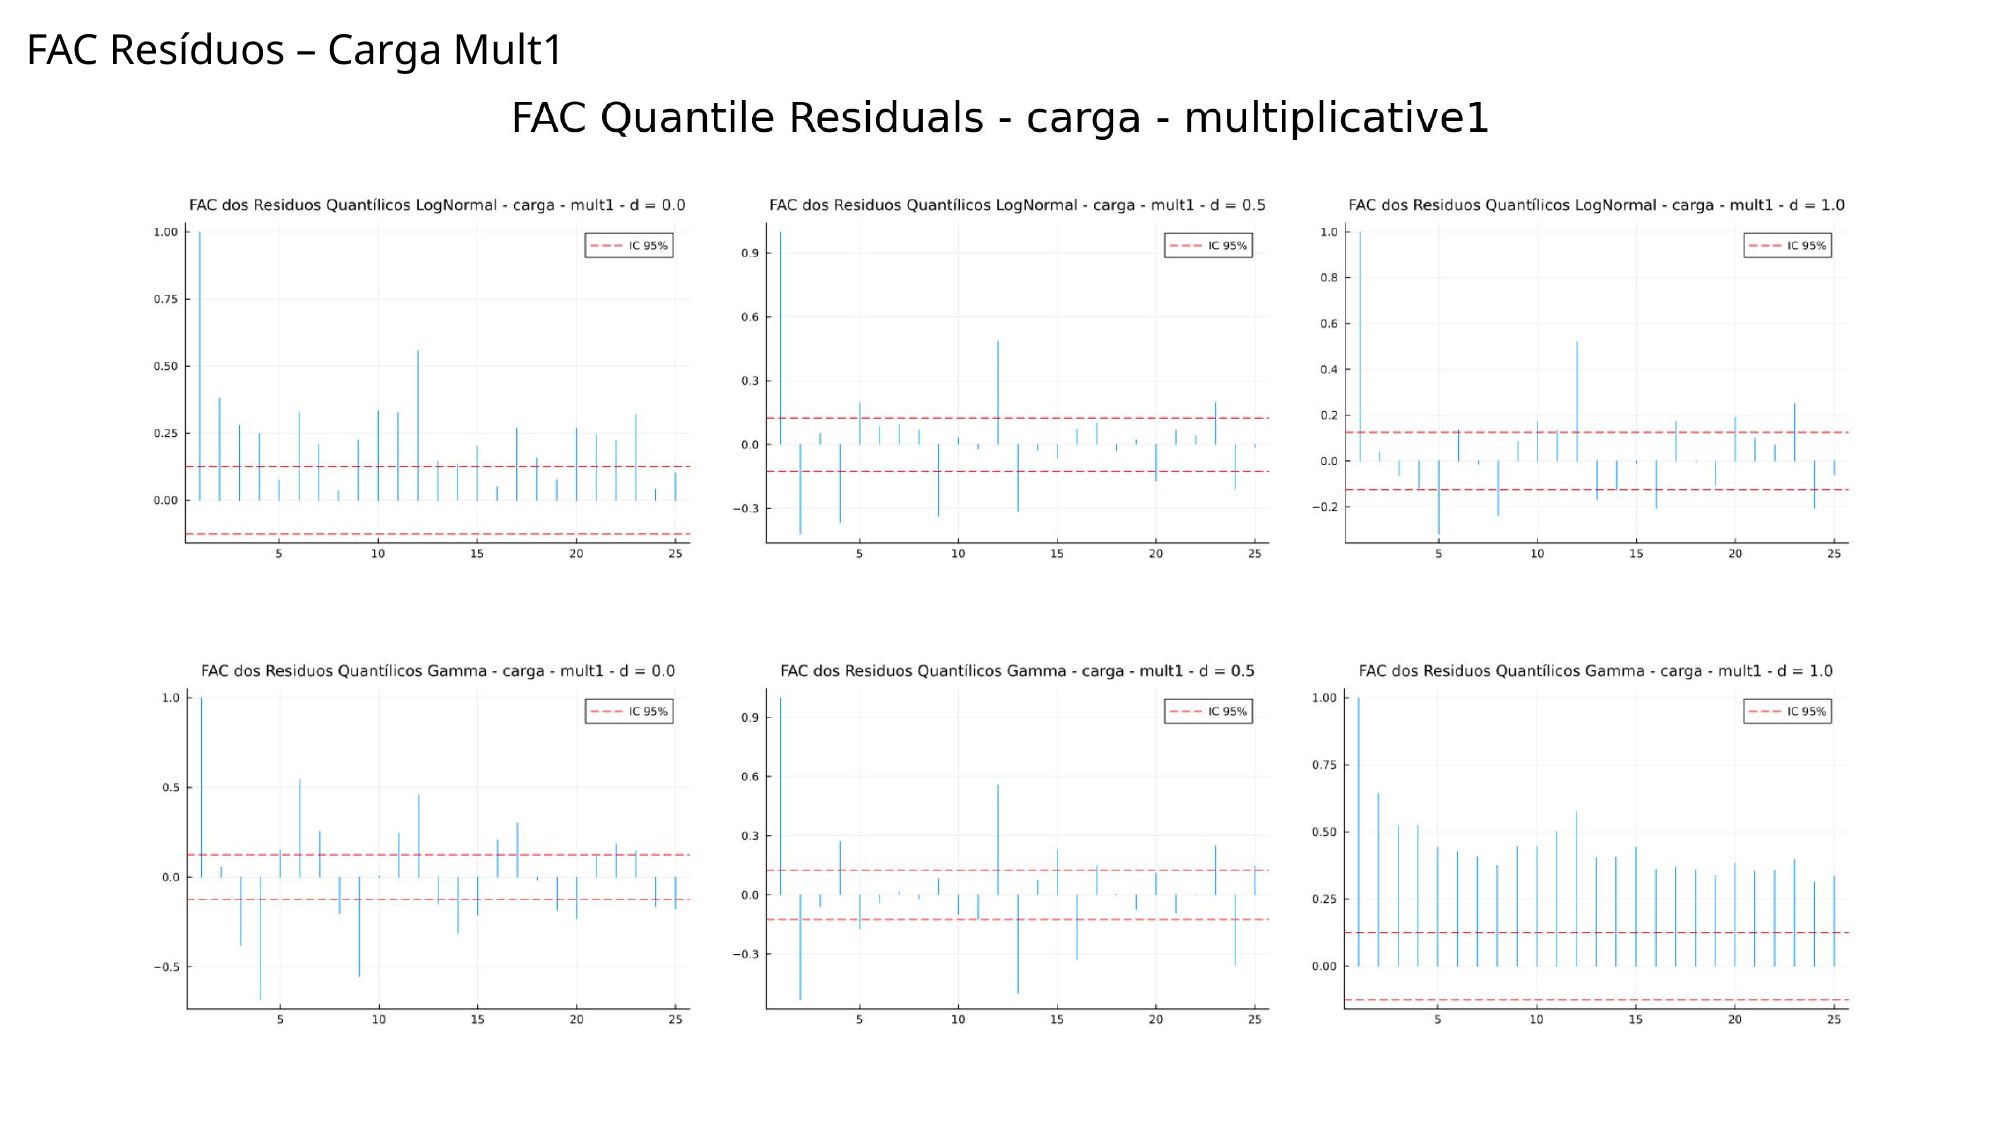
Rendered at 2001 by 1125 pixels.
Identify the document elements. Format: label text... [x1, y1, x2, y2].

picture [131, 89, 1869, 1082]
title FAC Resíduos – Carga Mult1 [10, 0, 589, 103]
